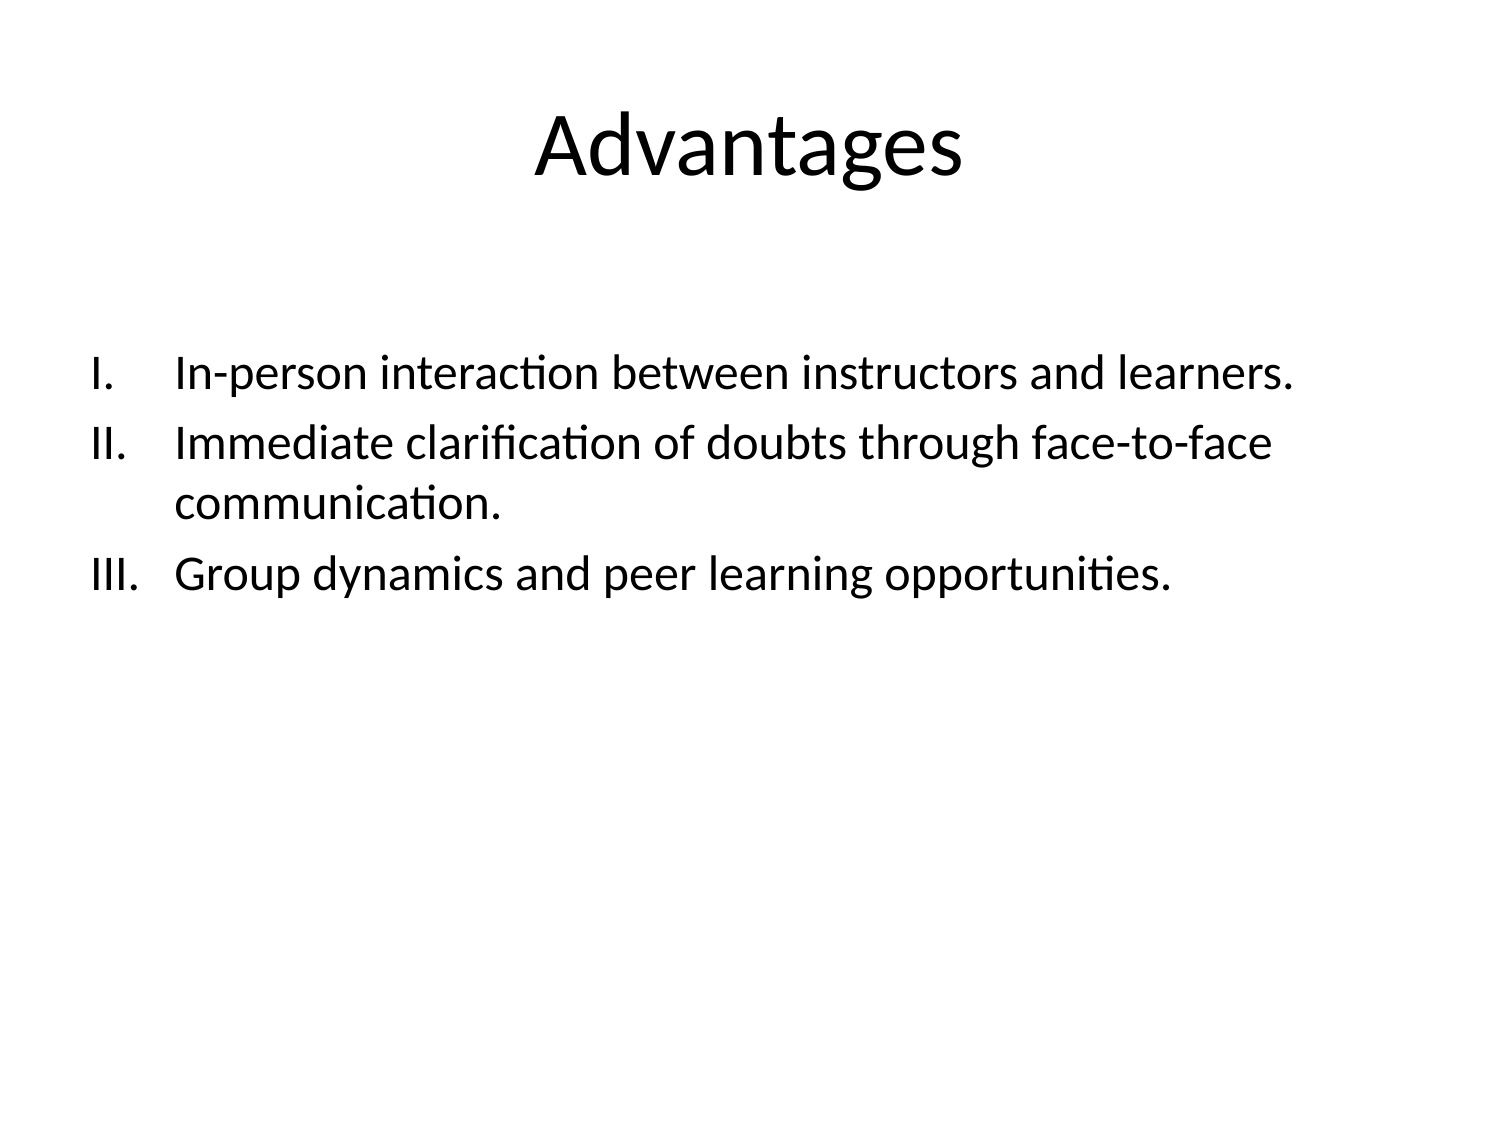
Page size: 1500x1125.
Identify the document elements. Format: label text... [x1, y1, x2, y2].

title Advantages [75, 45, 1425, 233]
list In-person interaction between instructors and learners. Immediate clarification of doubts through face-to-face communication. Group dynamics and peer learning opportunities. [75, 262, 1425, 1005]
